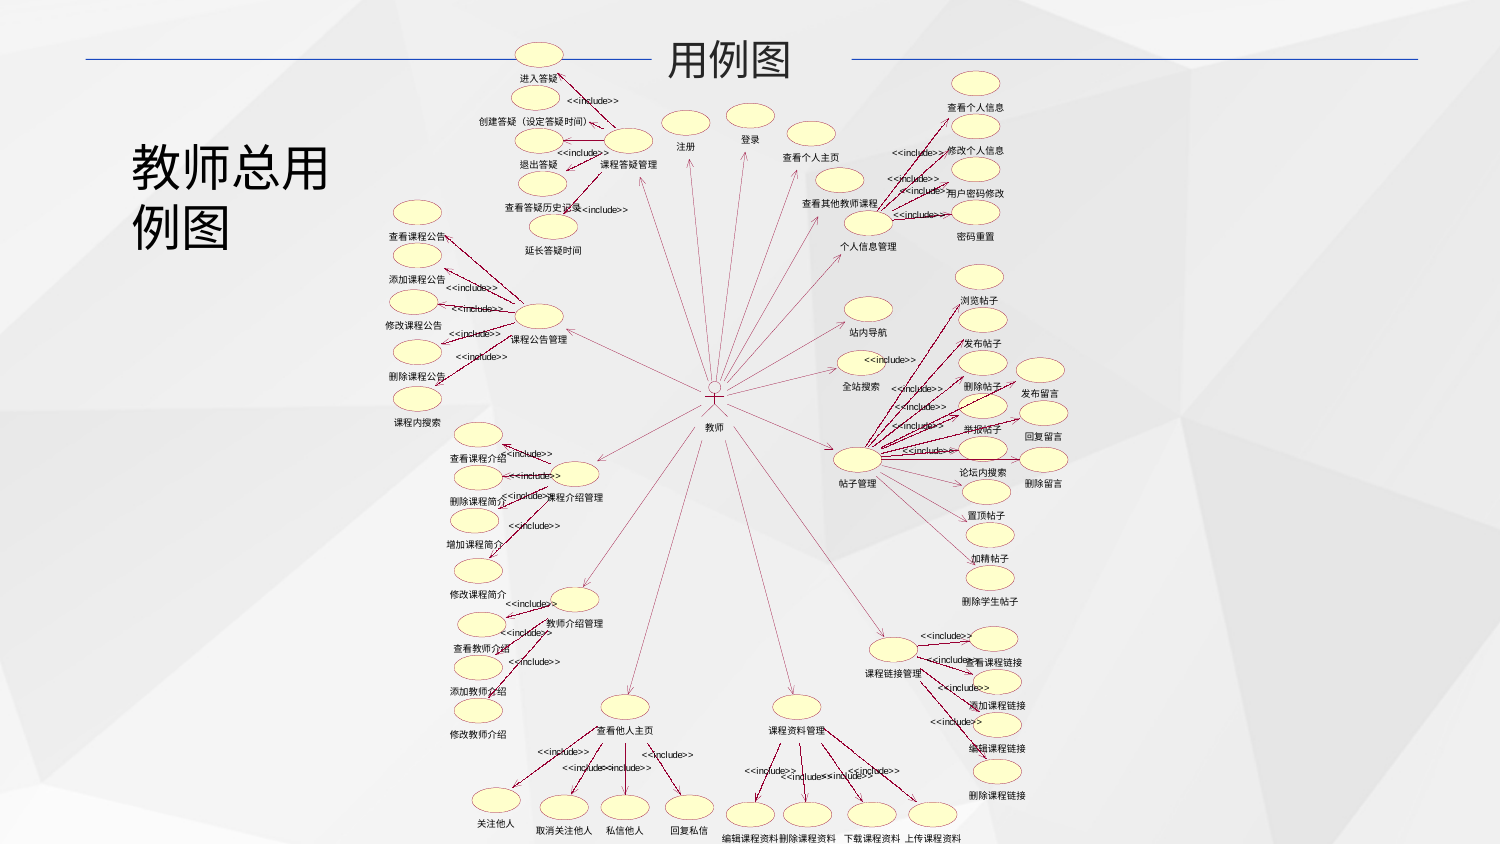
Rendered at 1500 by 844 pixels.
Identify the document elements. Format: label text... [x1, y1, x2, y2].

text_box 教师总用例图 [117, 128, 299, 264]
picture [0, 0, 1500, 844]
